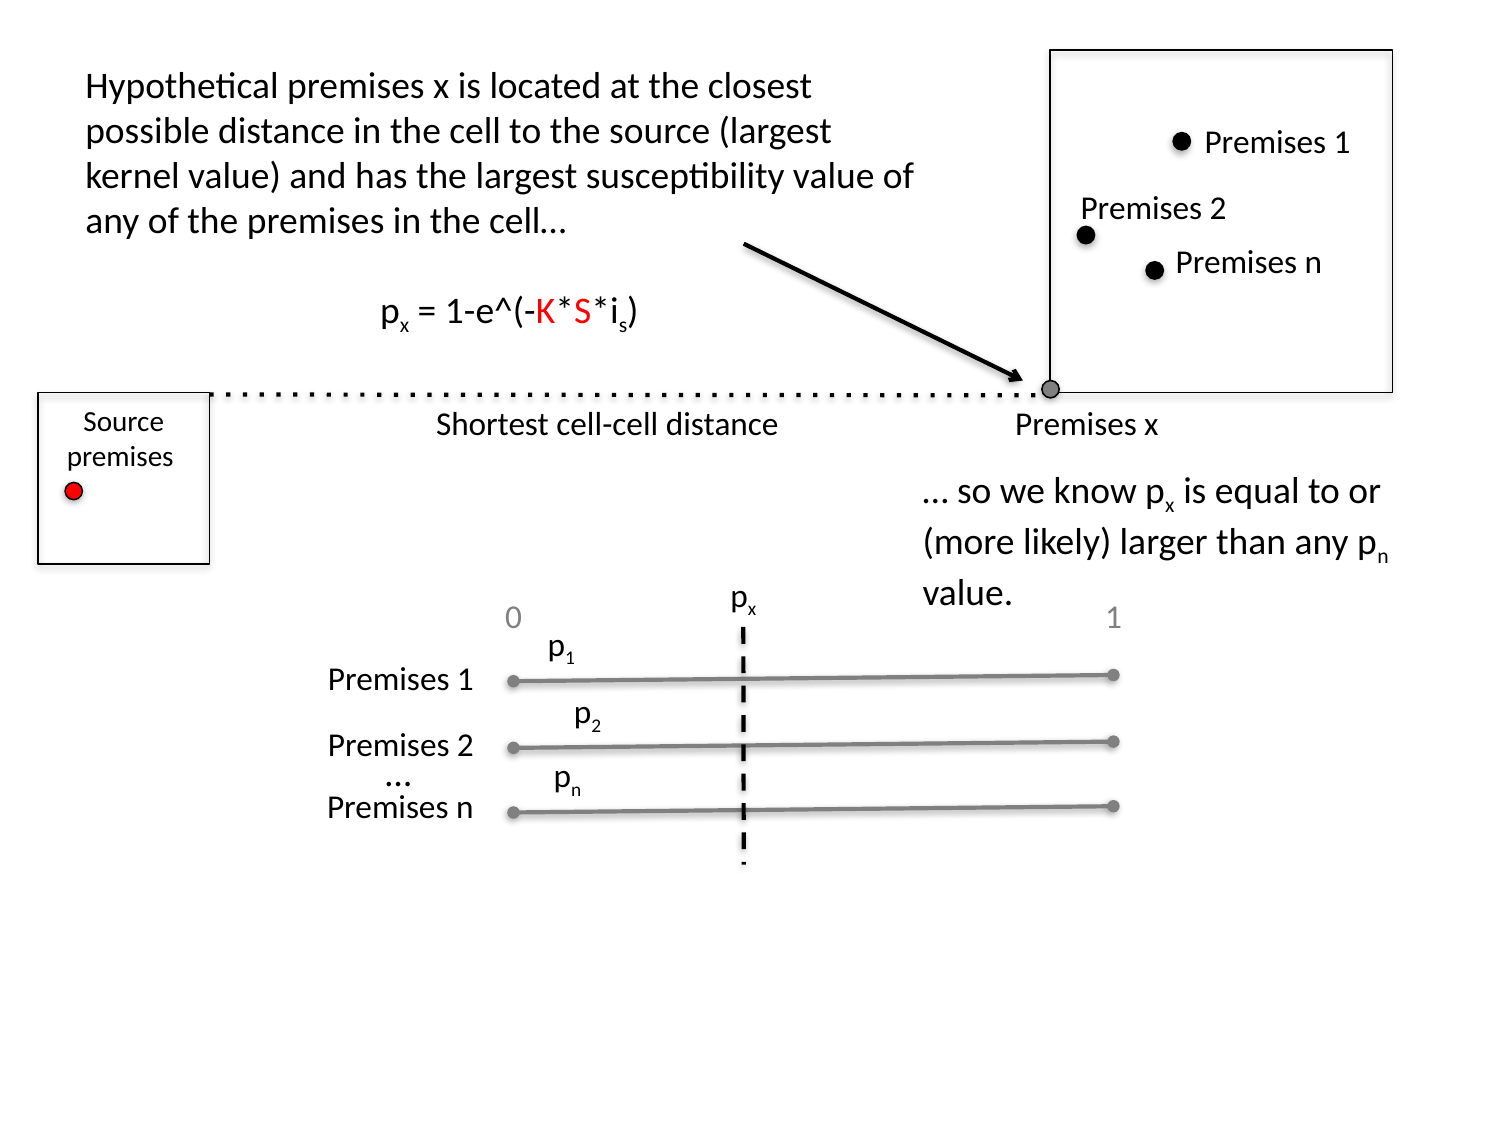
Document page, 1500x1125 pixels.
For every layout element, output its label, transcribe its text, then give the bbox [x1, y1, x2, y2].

text_box Premises n [296, 778, 489, 833]
text_box Premises 1 [296, 649, 489, 705]
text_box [37, 49, 1420, 611]
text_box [748, 805, 1114, 813]
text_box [513, 674, 738, 682]
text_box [748, 674, 1114, 682]
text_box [748, 741, 1114, 749]
text_box p2 [555, 691, 616, 740]
text_box 0 [483, 619, 544, 643]
text_box px [692, 619, 794, 627]
text_box pn [535, 756, 596, 804]
text_box … [370, 742, 439, 802]
text_box Premises 2 [296, 715, 489, 771]
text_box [513, 805, 738, 813]
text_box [513, 741, 738, 749]
text_box 1 [1081, 619, 1146, 643]
text_box p1 [529, 619, 590, 673]
